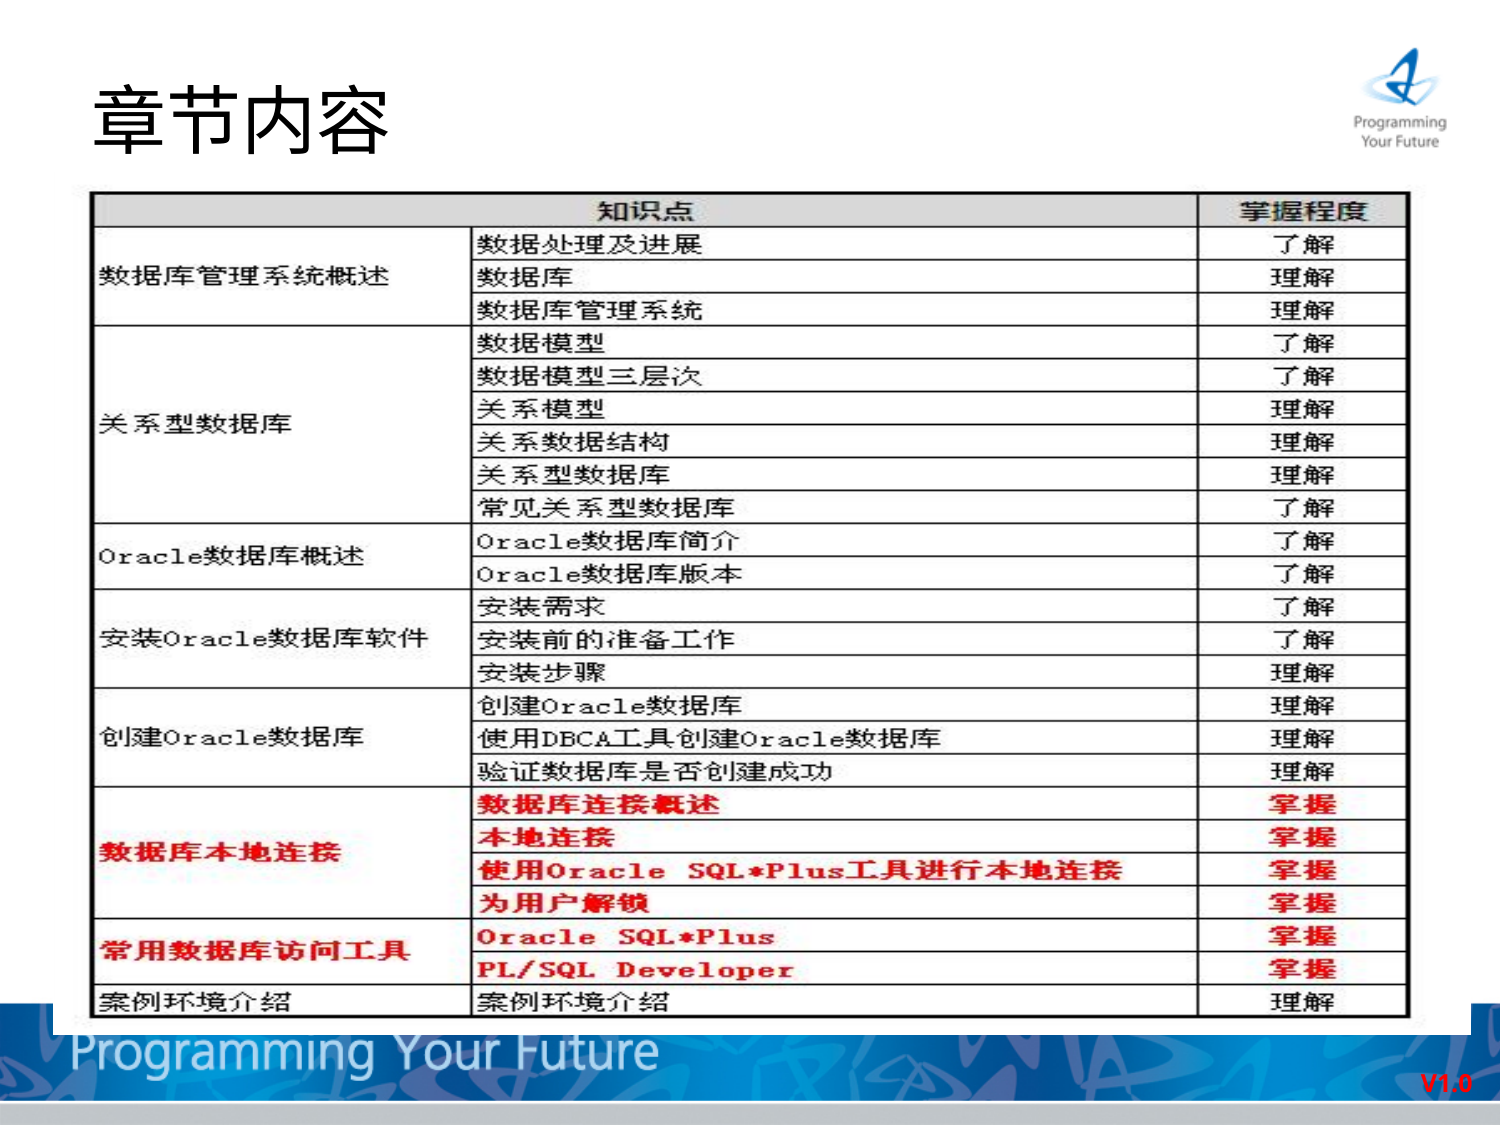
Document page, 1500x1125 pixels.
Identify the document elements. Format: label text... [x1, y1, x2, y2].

text_box 章节内容 [76, 66, 1352, 171]
picture [0, 172, 1500, 1125]
picture [1340, 42, 1461, 157]
